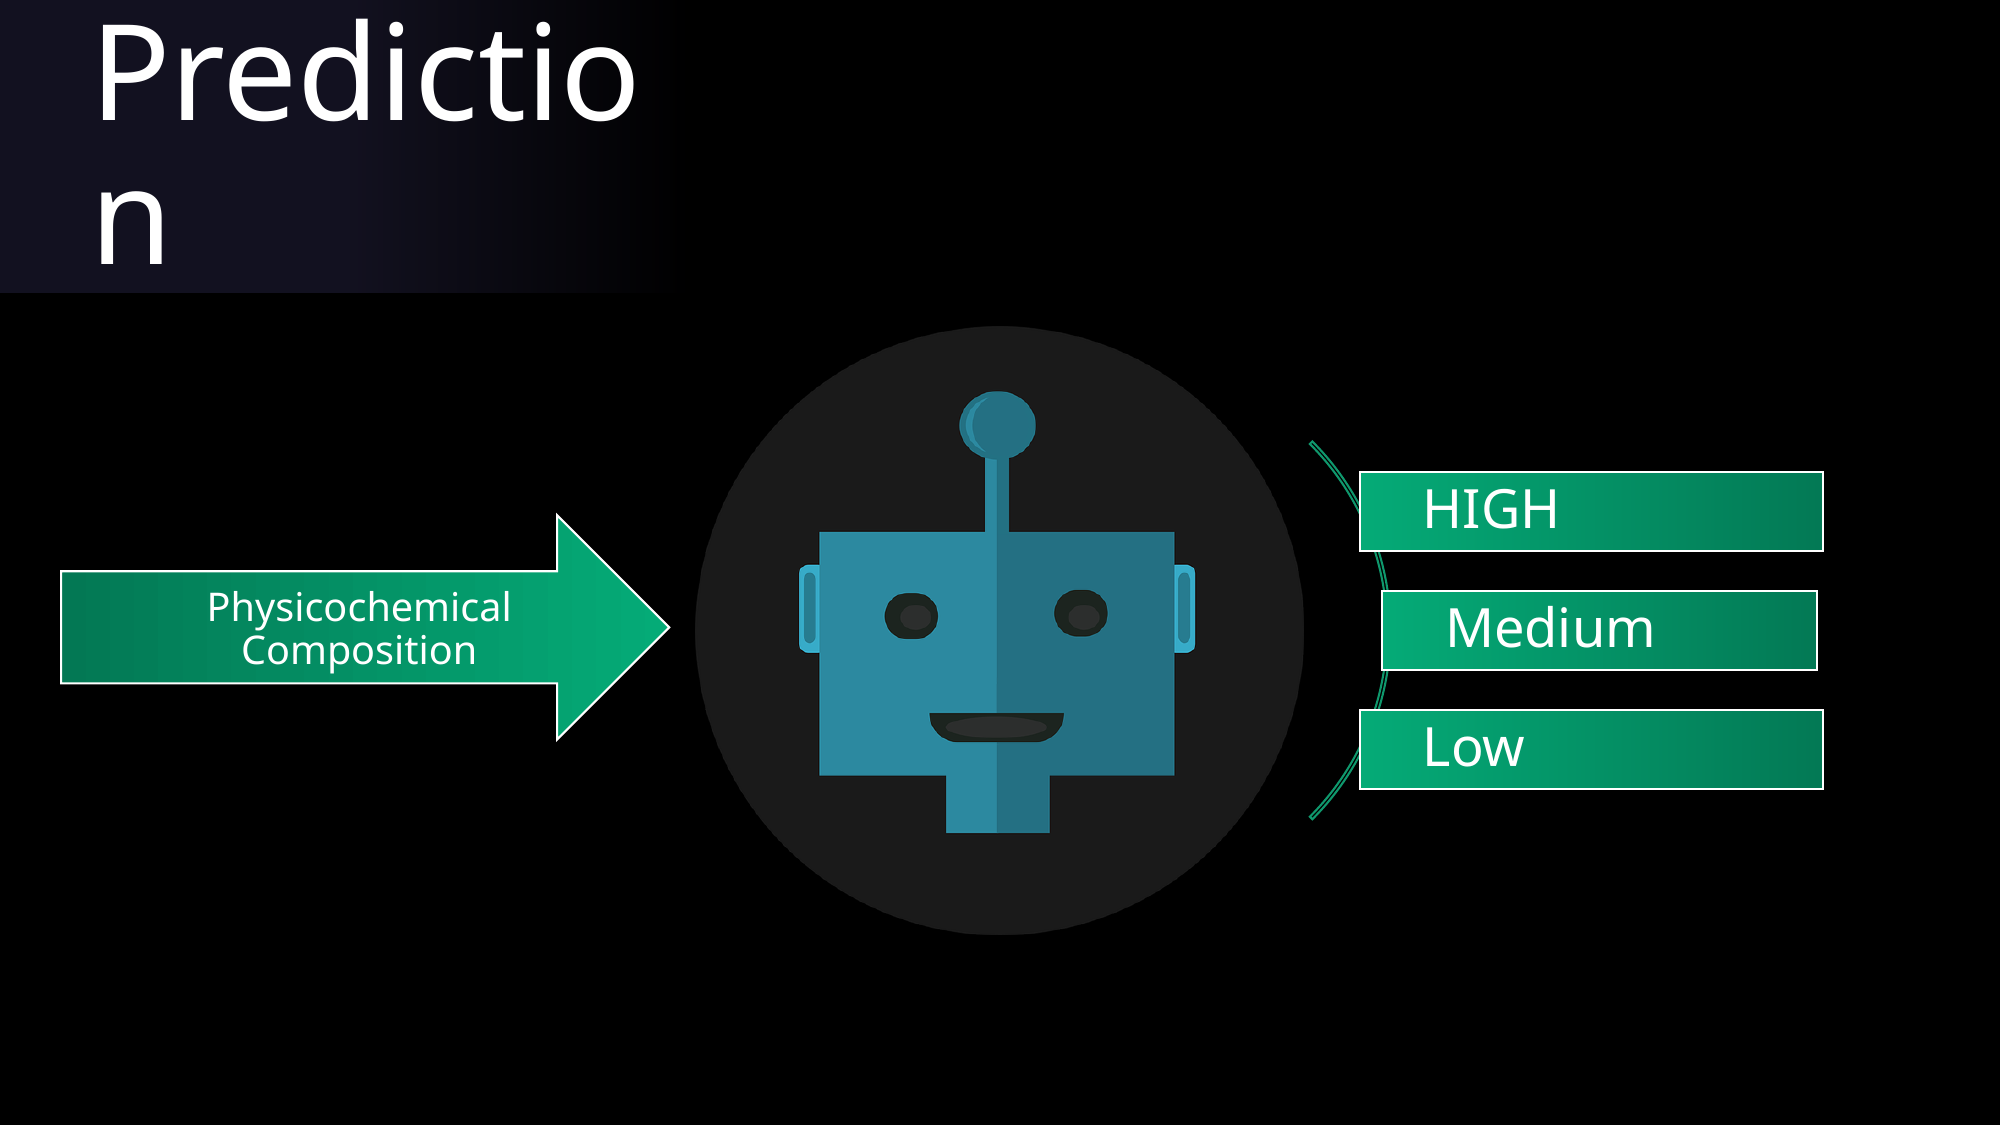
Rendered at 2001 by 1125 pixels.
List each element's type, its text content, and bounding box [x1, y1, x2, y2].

picture [695, 326, 1305, 935]
title Real Time Prediction [0, 0, 695, 293]
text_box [61, 371, 670, 890]
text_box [1304, 432, 1829, 829]
